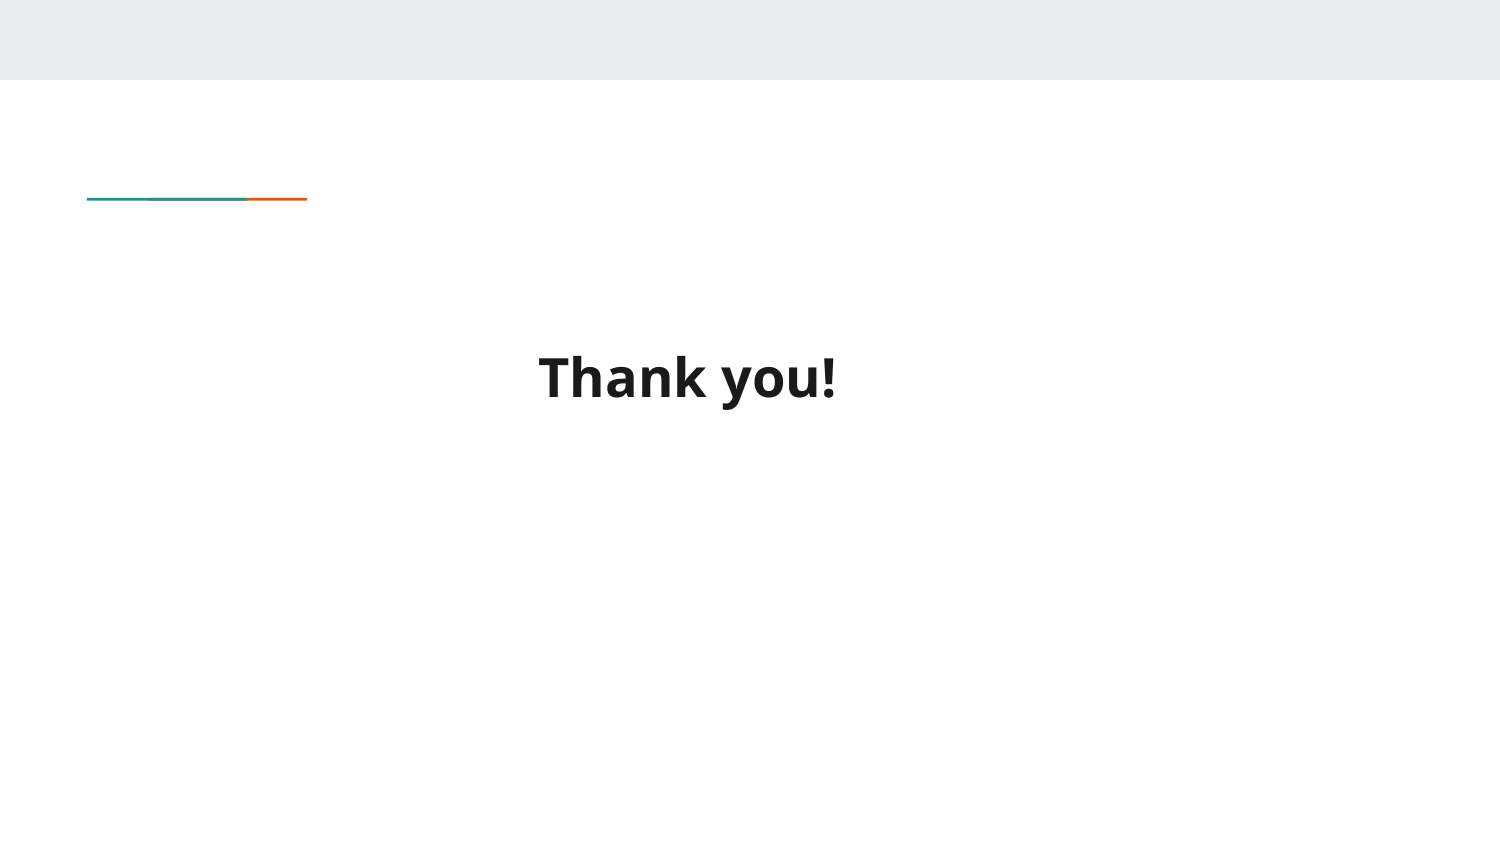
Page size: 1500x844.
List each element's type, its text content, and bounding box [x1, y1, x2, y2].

title Thank you! [520, 328, 855, 613]
